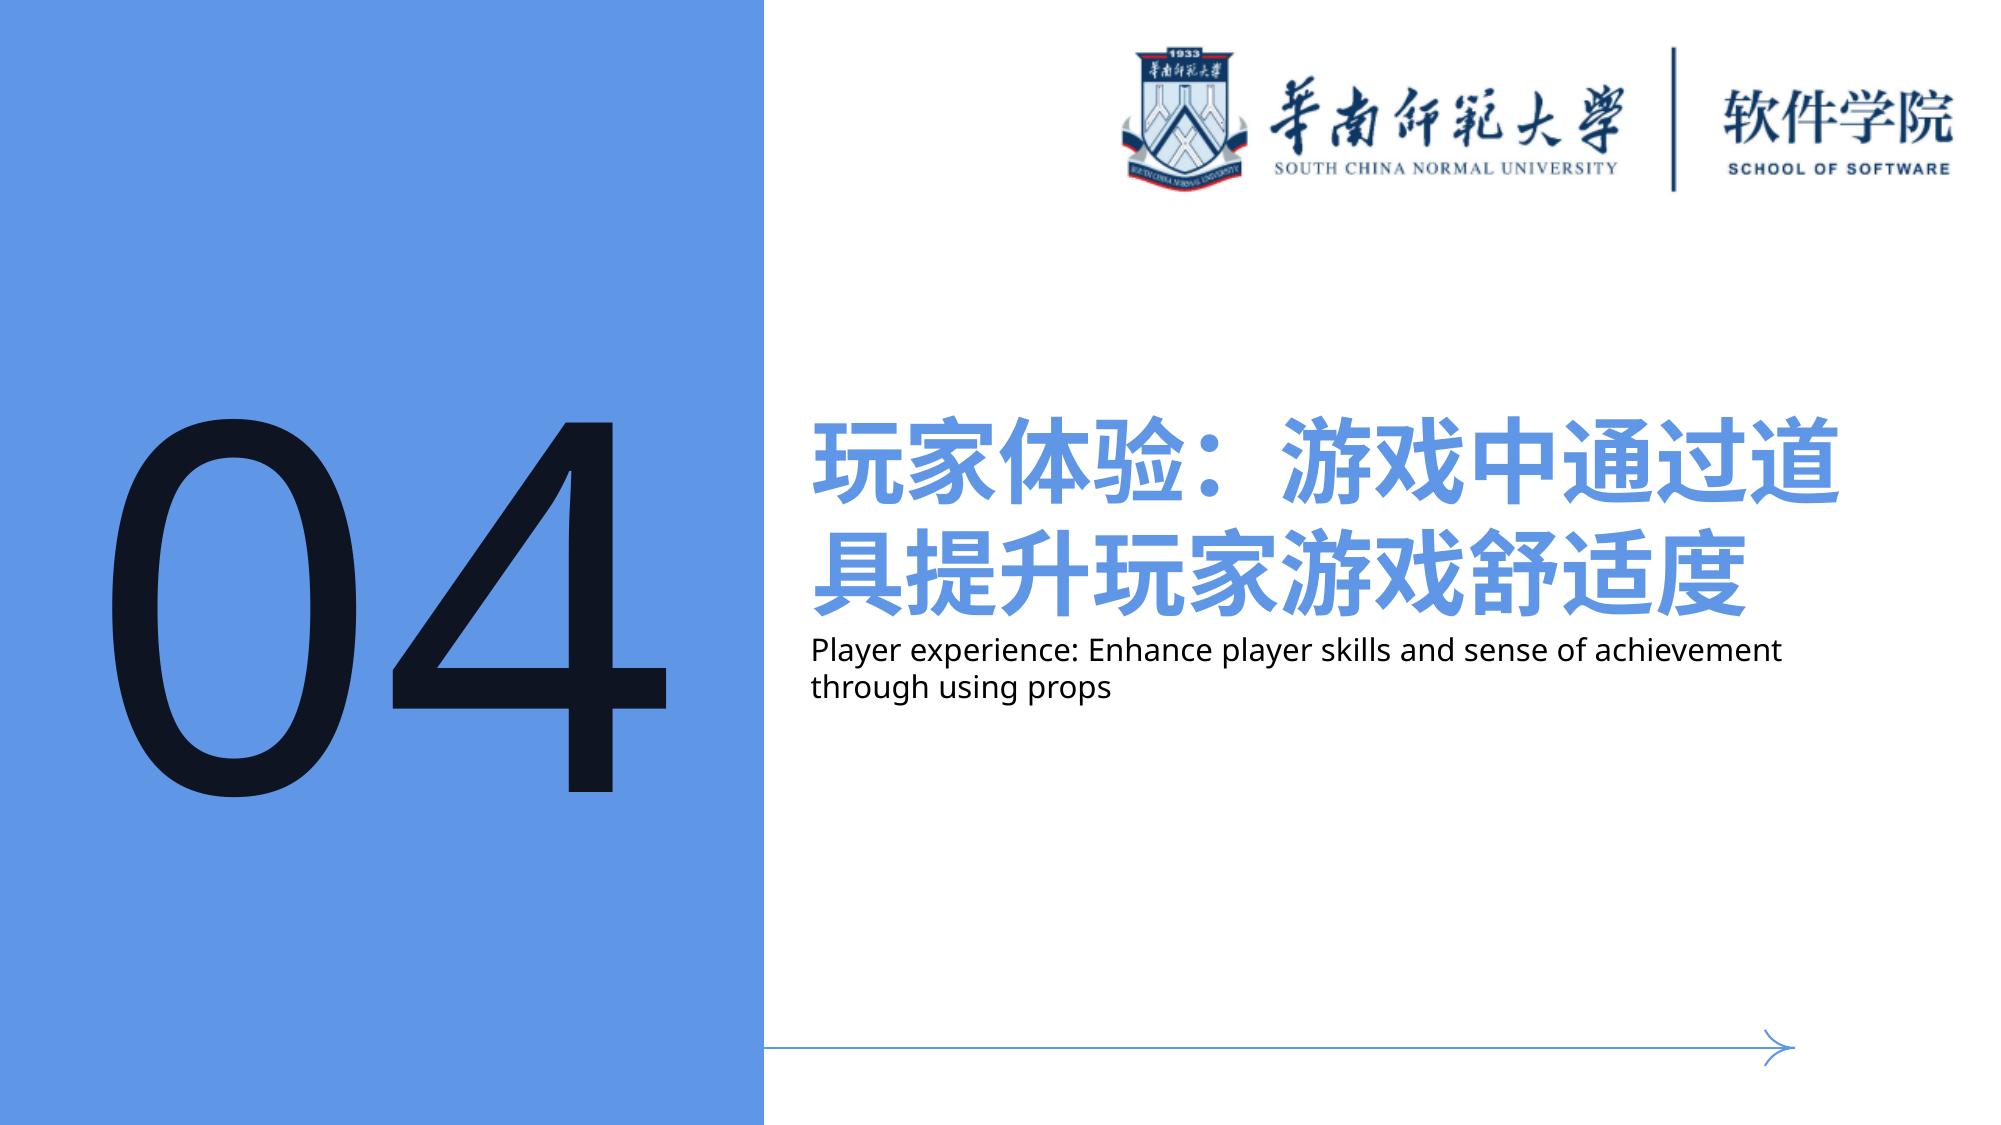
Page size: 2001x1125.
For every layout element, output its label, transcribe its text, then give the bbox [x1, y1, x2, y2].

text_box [760, 981, 1828, 1115]
picture [1120, 45, 1956, 195]
text_box 玩家体验：游戏中通过道具提升玩家游戏舒适度 [796, 443, 1934, 587]
text_box Player experience: Enhance player skills and sense of achievement through using props [795, 639, 1848, 696]
text_box 04 [0, 219, 764, 954]
text_box [0, 0, 765, 1125]
